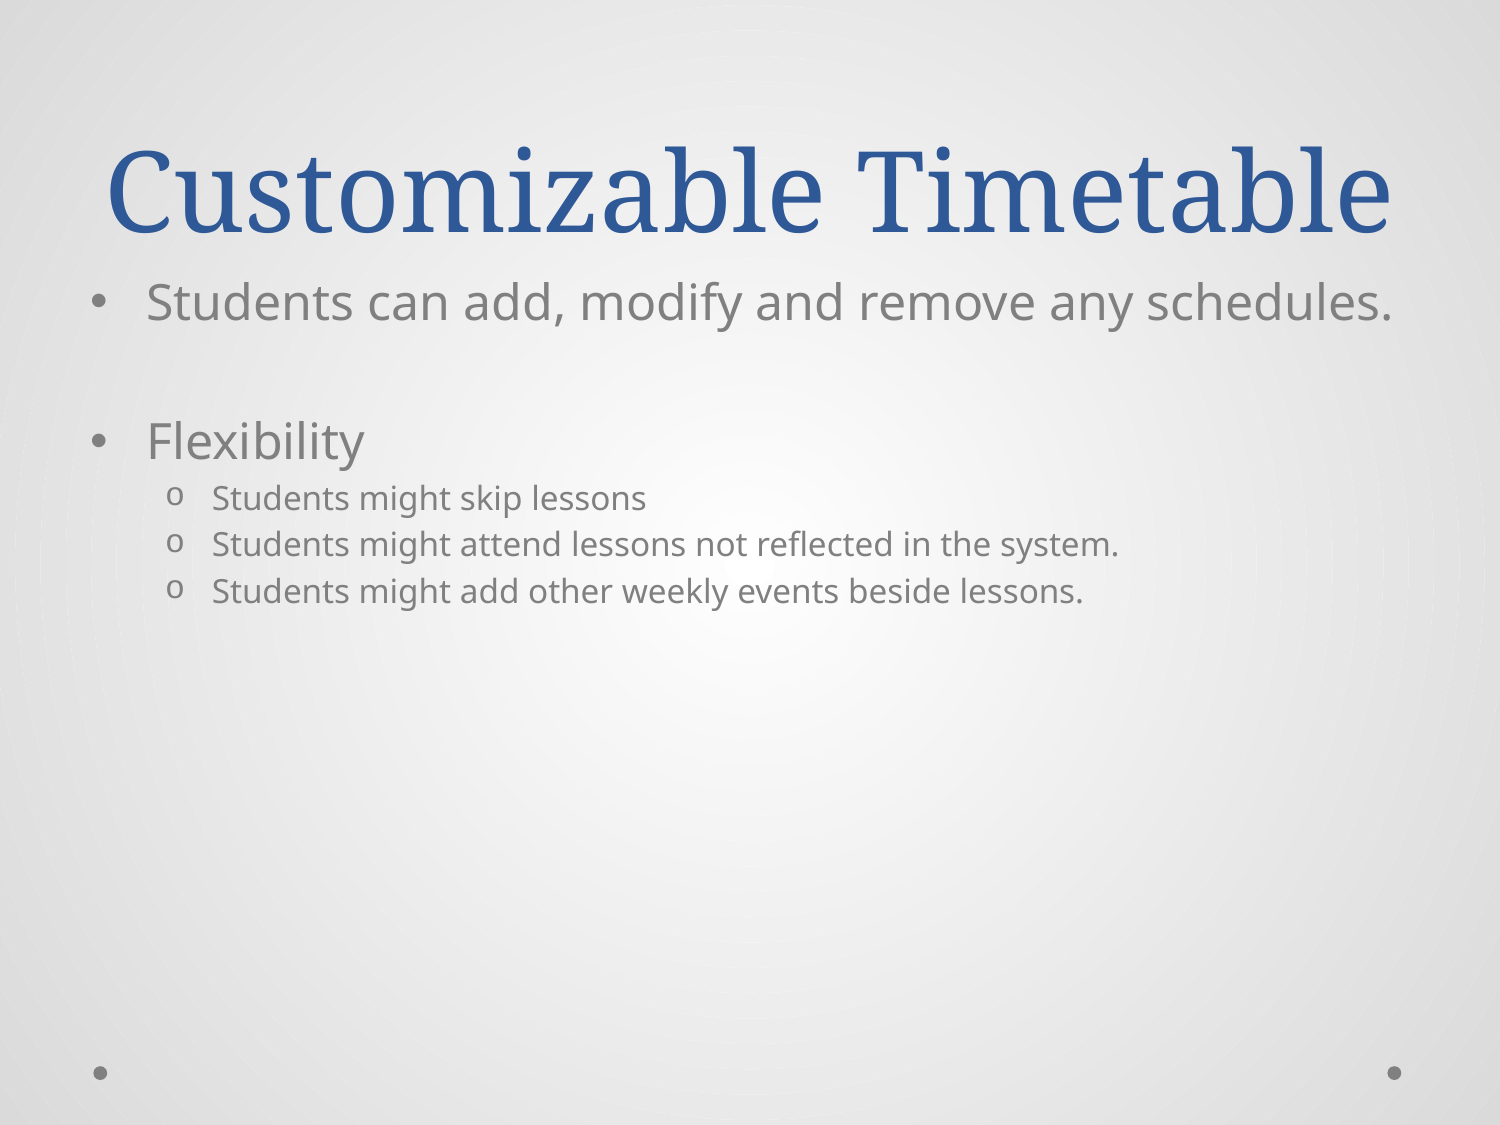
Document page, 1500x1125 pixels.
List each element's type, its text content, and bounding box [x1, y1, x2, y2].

title Customizable Timetable [75, 0, 1425, 262]
list Students can add, modify and remove any schedules. Flexibility Students might skip lessons Students might attend lessons not reflected in the system. Students might add other weekly events beside lessons. [75, 262, 1425, 1005]
